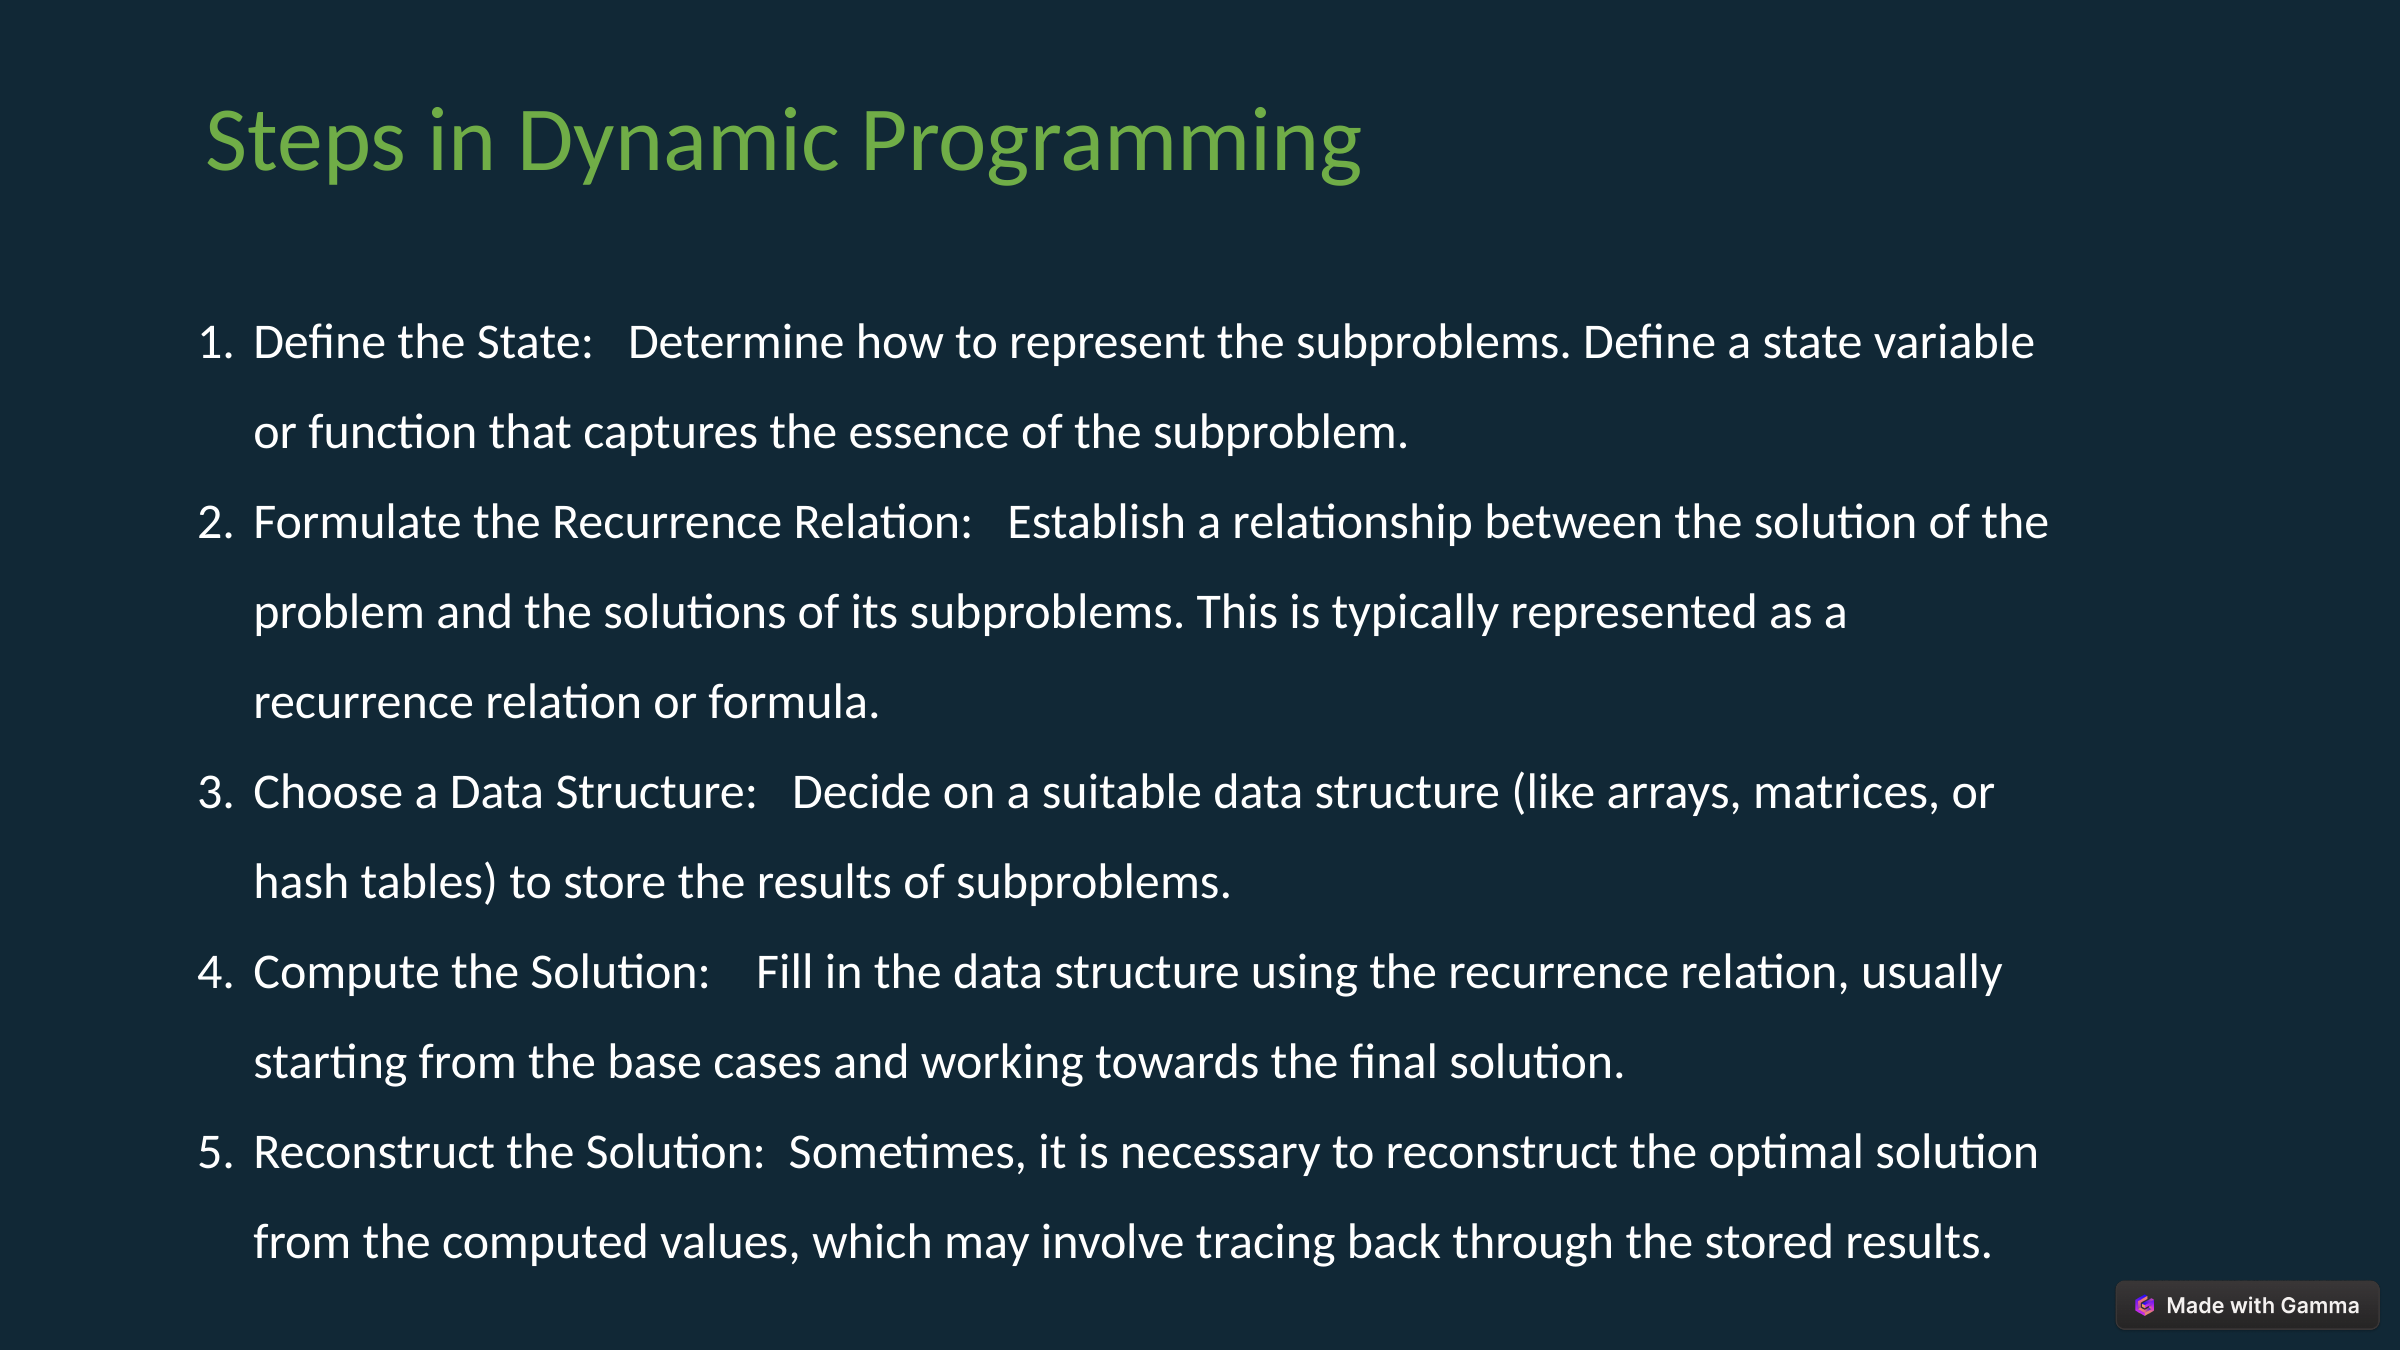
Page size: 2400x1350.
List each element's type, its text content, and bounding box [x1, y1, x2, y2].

picture [2106, 1271, 2389, 1339]
text_box Steps in Dynamic Programming Define the State: Determine how to represent the subproblems. Define a state variable or function that captures the essence of the subproblem. Formulate the Recurrence Relation: Establish a relationship between the solution of the problem and the solutions of its subproblems. This is typically represented as a recurrence relation or formula. Choose a Data Structure: Decide on a suitable data structure (like arrays, matrices, or hash tables) to store the results of subproblems. Compute the Solution: Fill in the data structure using the recurrence relation, usually starting from the base cases and working towards the final solution. Reconstruct the Solution: Sometimes, it is necessary to reconstruct the optimal solution from the computed values, which may involve tracing back through the stored results. [182, 71, 2066, 1276]
